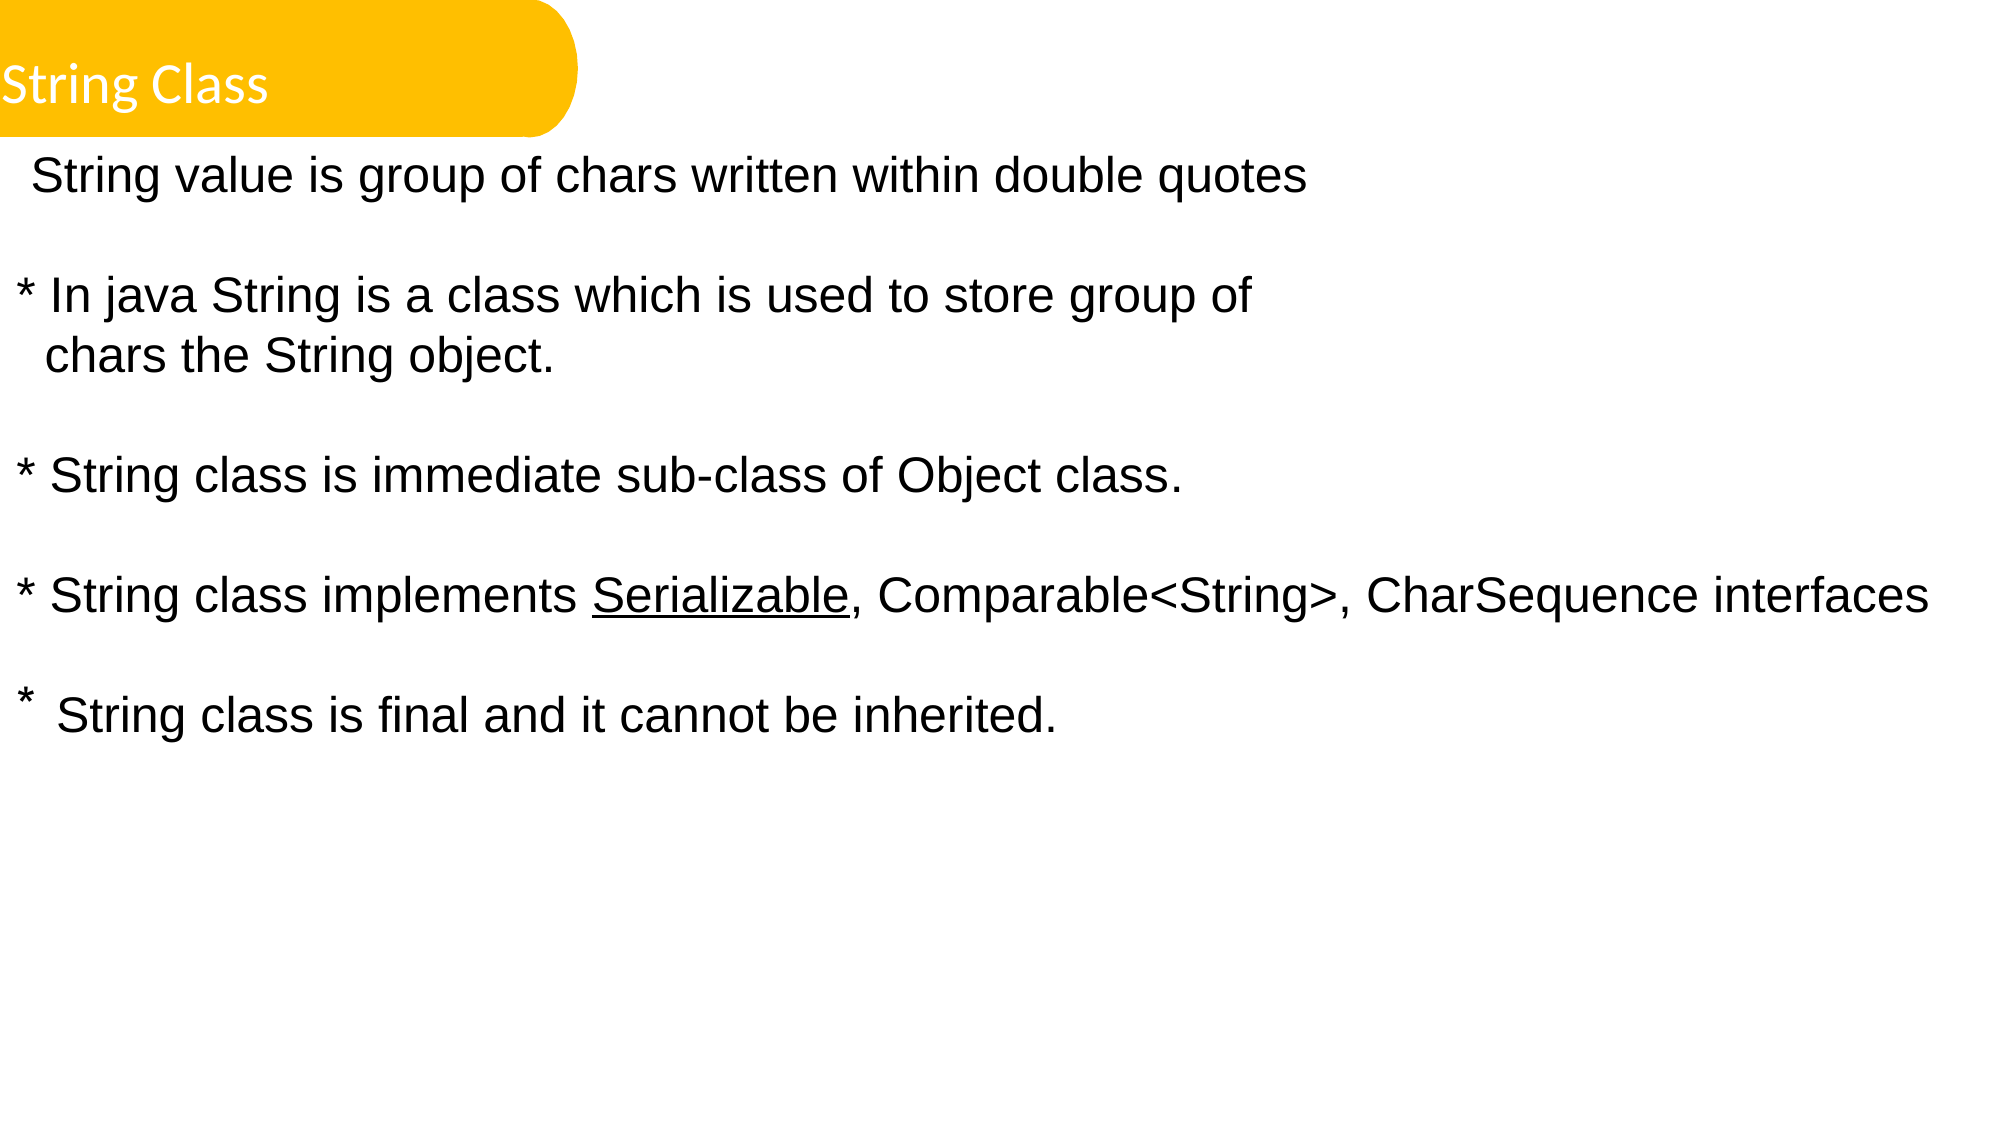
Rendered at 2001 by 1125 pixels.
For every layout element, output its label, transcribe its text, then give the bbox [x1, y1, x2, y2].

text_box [0, 0, 578, 137]
text_box String value is group of chars written within double quotes * In java String is a class which is used to store group of chars the String object. * String class is immediate sub-class of Object class. * String class implements Serializable, Comparable<String>, CharSequence interfaces String class is final and it cannot be inherited. [16, 141, 2000, 743]
